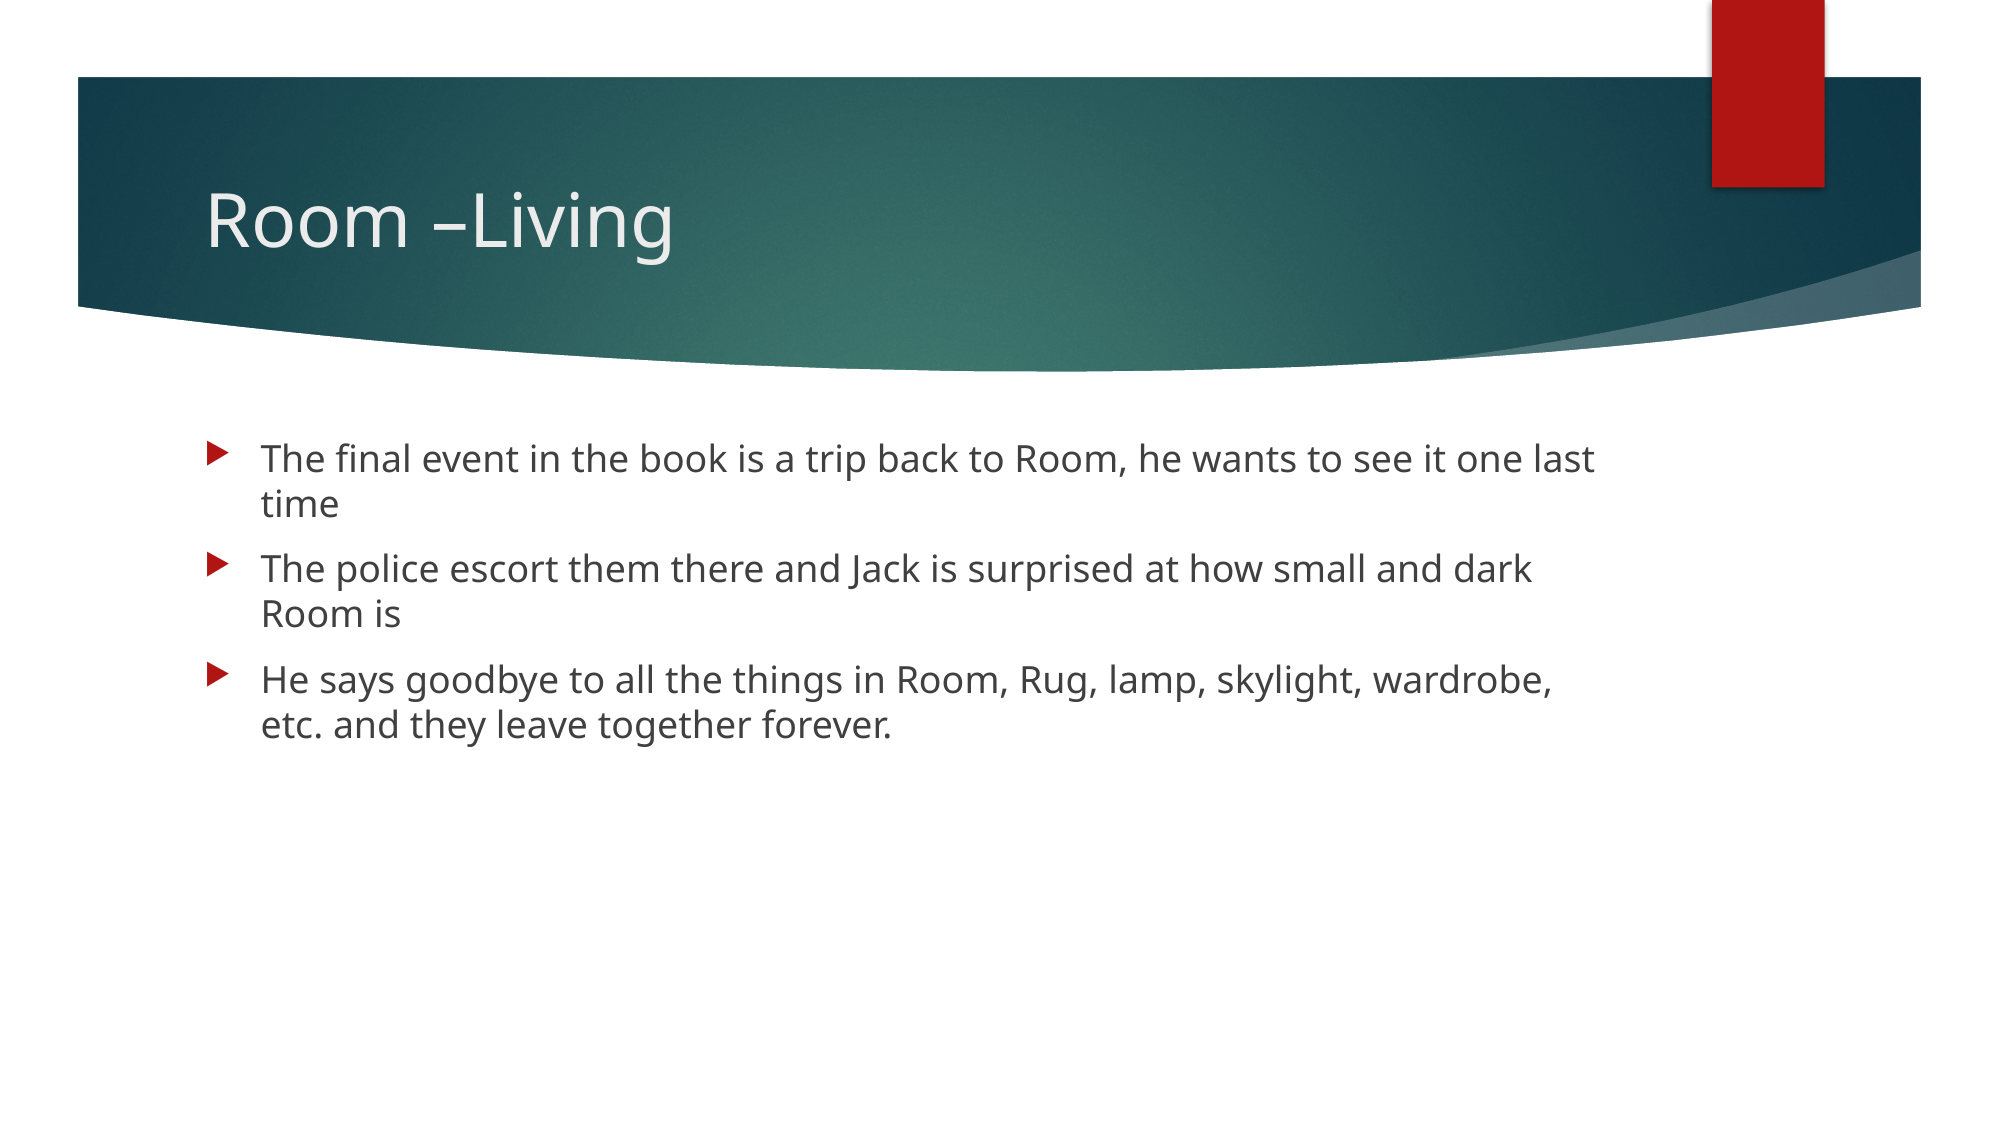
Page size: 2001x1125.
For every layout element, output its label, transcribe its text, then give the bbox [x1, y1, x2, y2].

title Room –Living [189, 159, 1638, 276]
list The final event in the book is a trip back to Room, he wants to see it one last time The police escort them there and Jack is surprised at how small and dark Room is He says goodbye to all the things in Room, Rug, lamp, skylight, wardrobe, etc. and they leave together forever. [189, 427, 1638, 988]
